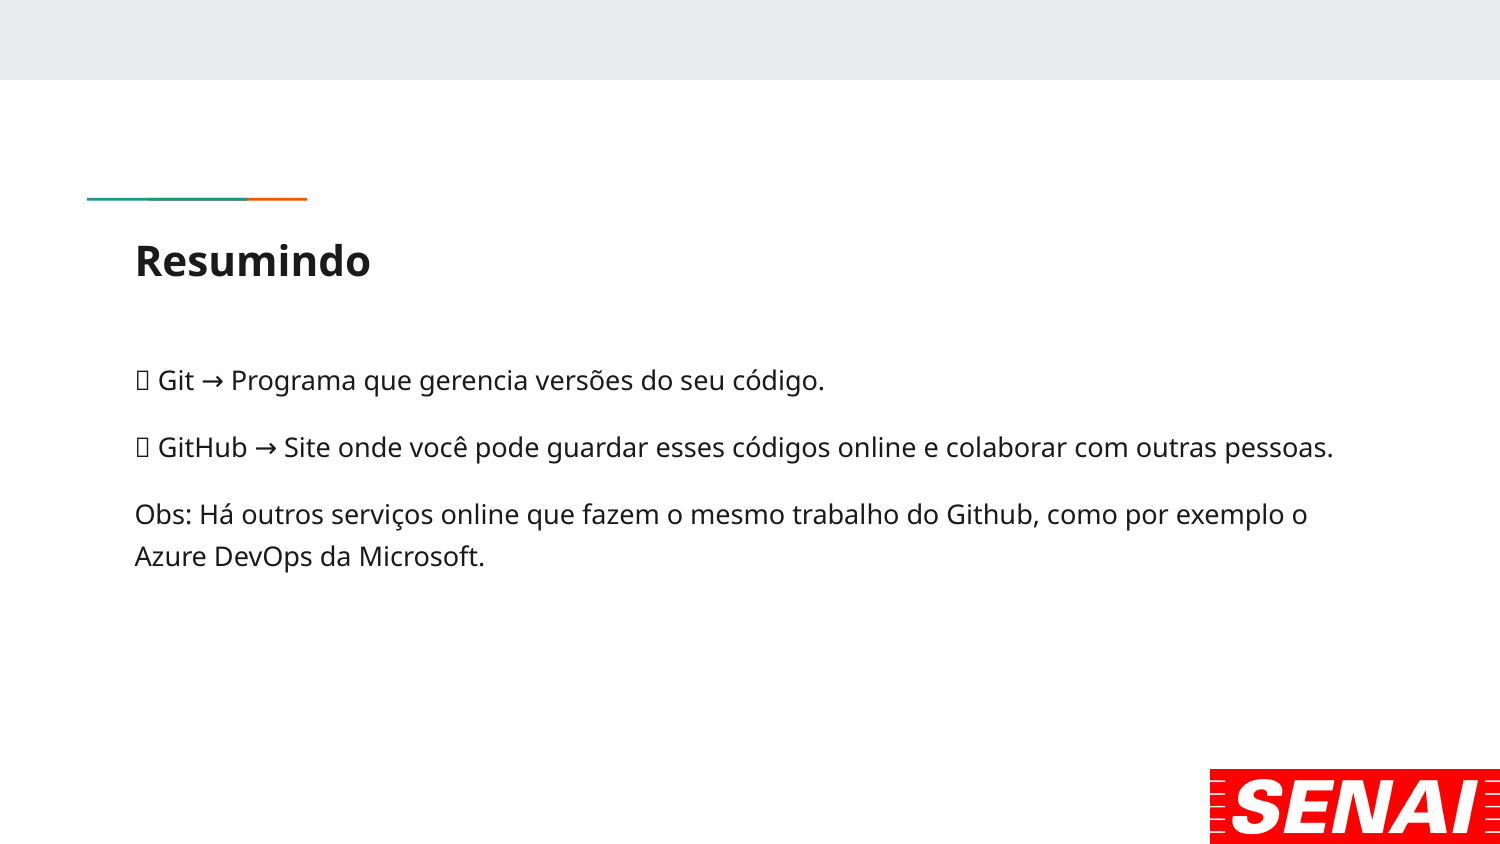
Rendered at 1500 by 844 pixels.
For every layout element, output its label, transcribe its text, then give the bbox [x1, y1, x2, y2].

list 🔹 Git → Programa que gerencia versões do seu código. 🔹 GitHub → Site onde você pode guardar esses códigos online e colaborar com outras pessoas. Obs: Há outros serviços online que fazem o mesmo trabalho do Github, como por exemplo o Azure DevOps da Microsoft. [119, 341, 1381, 712]
title Resumindo [119, 216, 1381, 305]
picture [1210, 769, 1500, 844]
